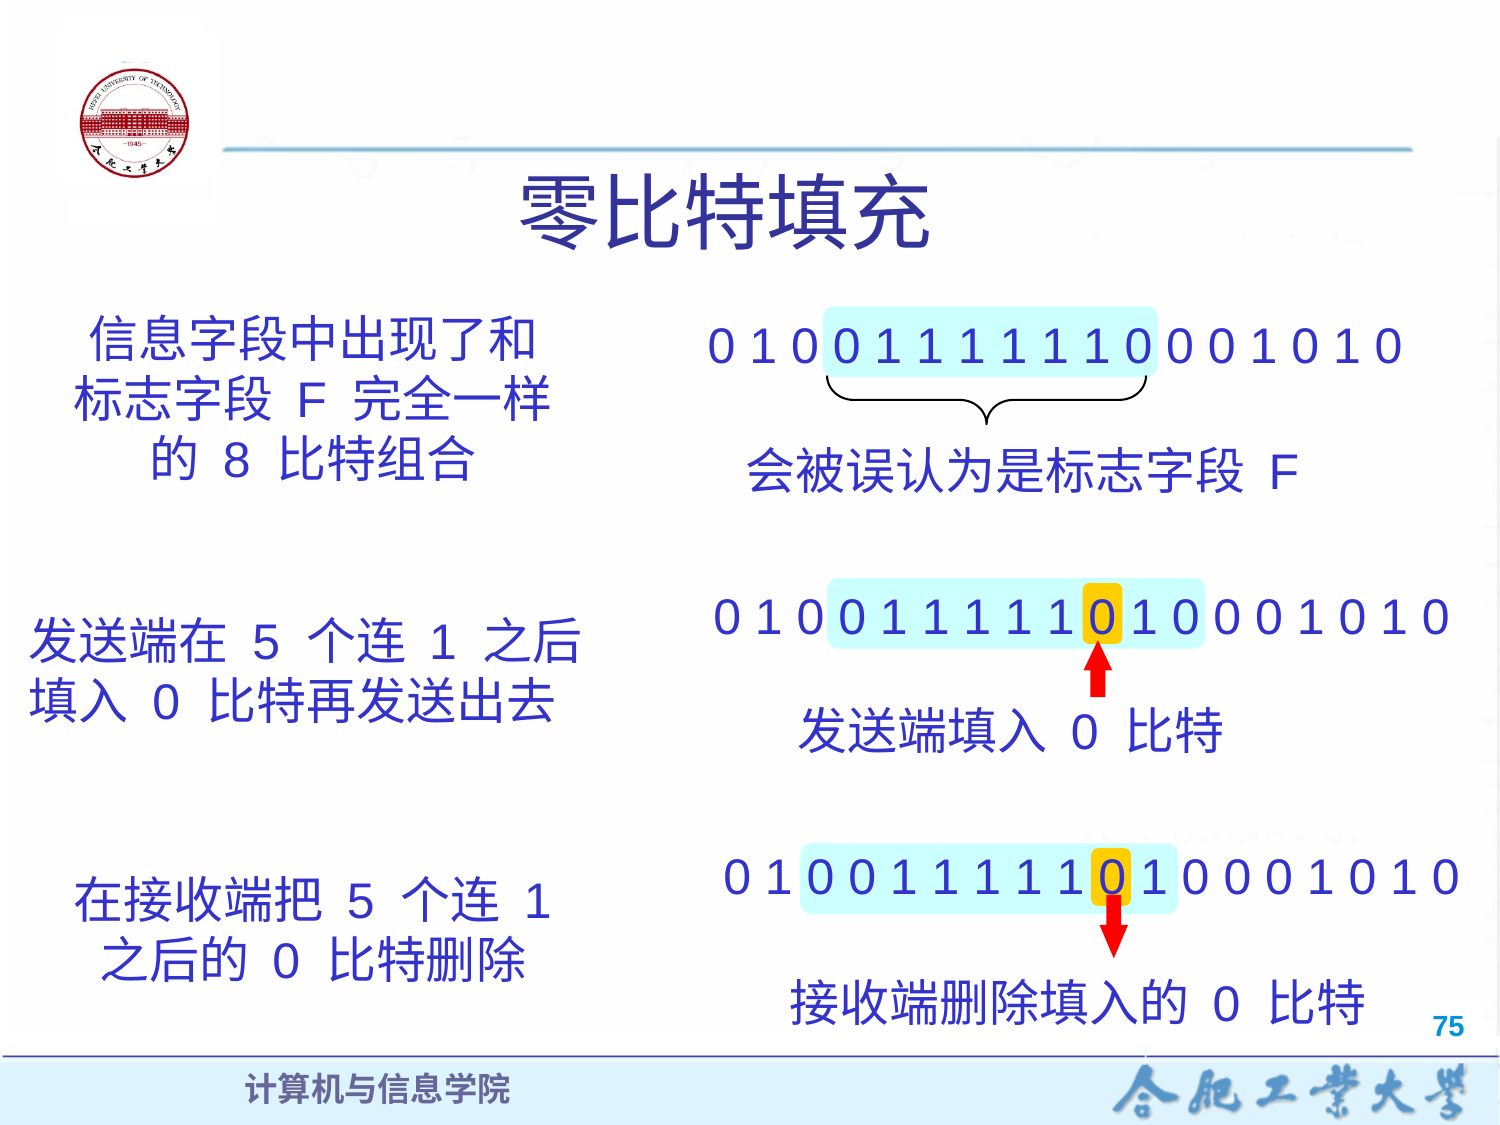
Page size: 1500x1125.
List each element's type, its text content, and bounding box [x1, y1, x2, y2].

picture [0, 0, 1500, 1125]
text_box 0 1 0 0 1 1 1 1 1 1 0 0 0 1 0 1 0 [692, 306, 1419, 381]
text_box 发送端在 5 个连 1 之后 填入 0 比特再发送出去 [14, 602, 598, 737]
text_box 0 1 0 0 1 1 1 1 1 0 1 0 0 0 1 0 1 0 [708, 837, 1476, 913]
text_box 0 1 0 0 1 1 1 1 1 0 1 0 0 0 1 0 1 0 [698, 577, 1466, 652]
text_box [1085, 642, 1111, 692]
text_box 发送端填入 0 比特 [782, 692, 1240, 767]
text_box [1101, 895, 1127, 956]
text_box 接收端删除填入的 0 比特 [774, 964, 1382, 1039]
text_box 会被误认为是标志字段 F [730, 432, 1328, 508]
text_box 零比特填充 [502, 153, 949, 268]
text_box 信息字段中出现了和 标志字段 F 完全一样 的 8 比特组合 [58, 300, 568, 496]
text_box 在接收端把 5 个连 1 之后的 0 比特删除 [58, 861, 567, 997]
text_box [827, 375, 1147, 425]
